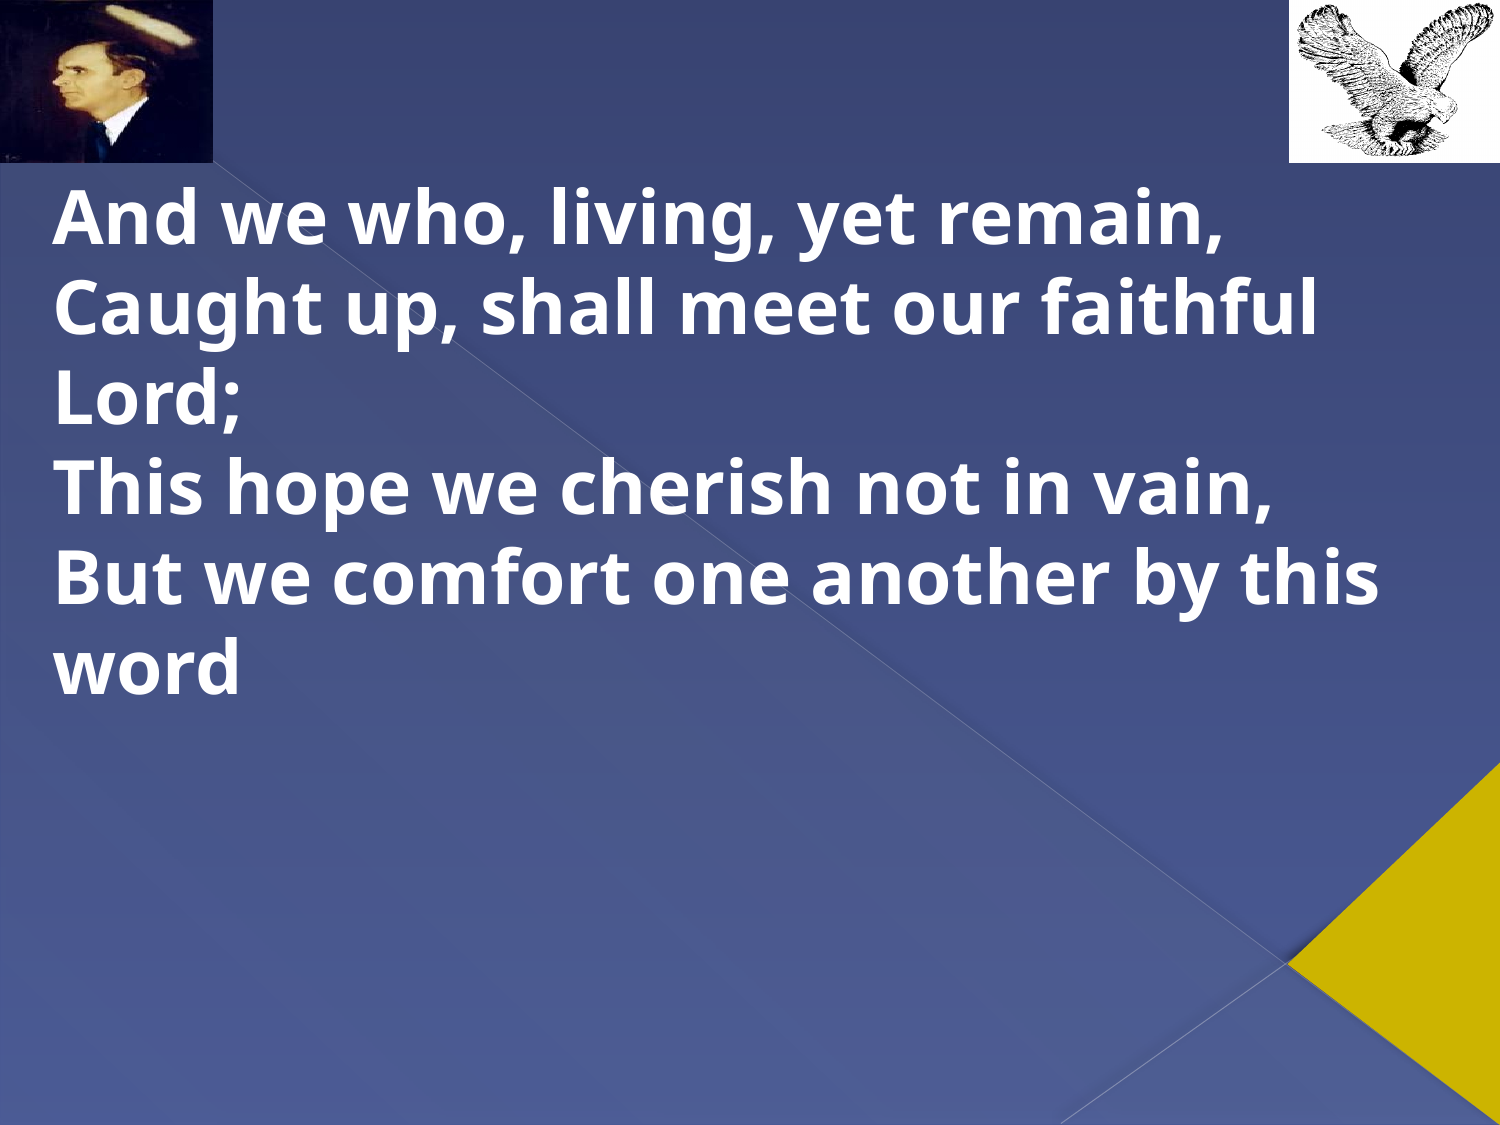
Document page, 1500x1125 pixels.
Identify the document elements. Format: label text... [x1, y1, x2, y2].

picture [0, 0, 213, 163]
text_box And we who, living, yet remain, Caught up, shall meet our faithful Lord; This hope we cherish not in vain, But we comfort one another by this word [37, 162, 1500, 718]
picture [1288, 0, 1500, 163]
text_box [1285, 760, 1500, 1125]
